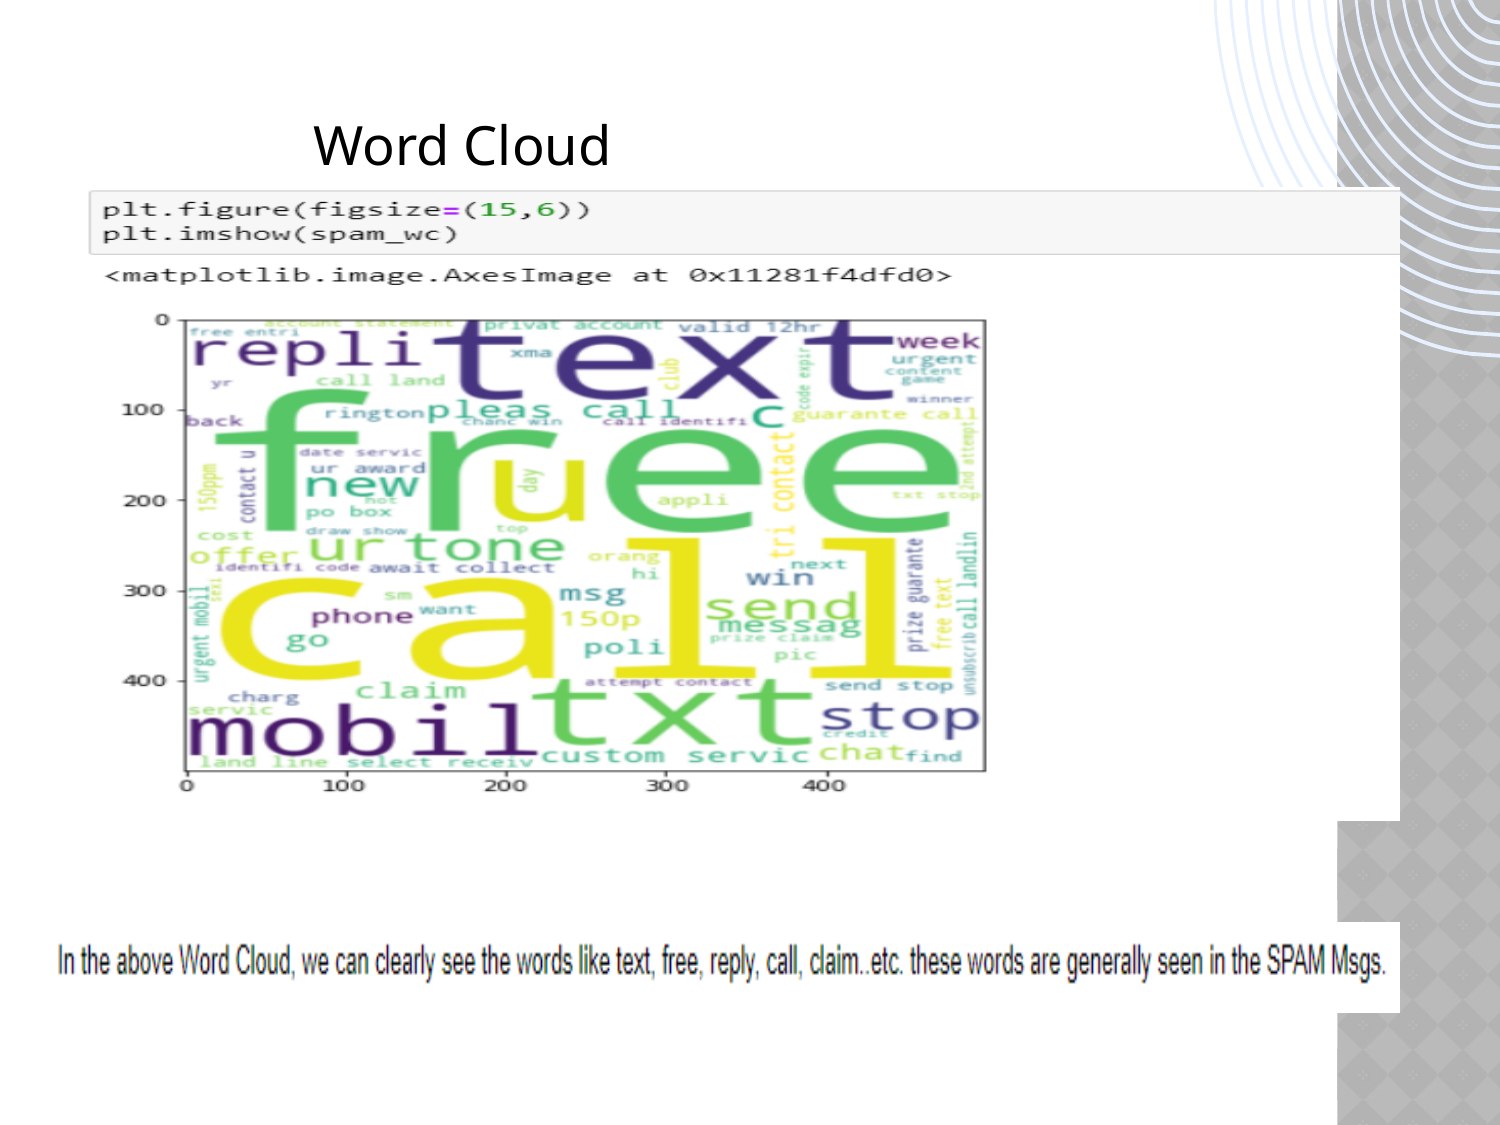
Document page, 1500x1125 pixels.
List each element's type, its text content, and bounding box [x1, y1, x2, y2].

text_box Word Cloud [298, 103, 627, 184]
picture [32, 922, 1401, 1013]
picture [72, 187, 1401, 822]
